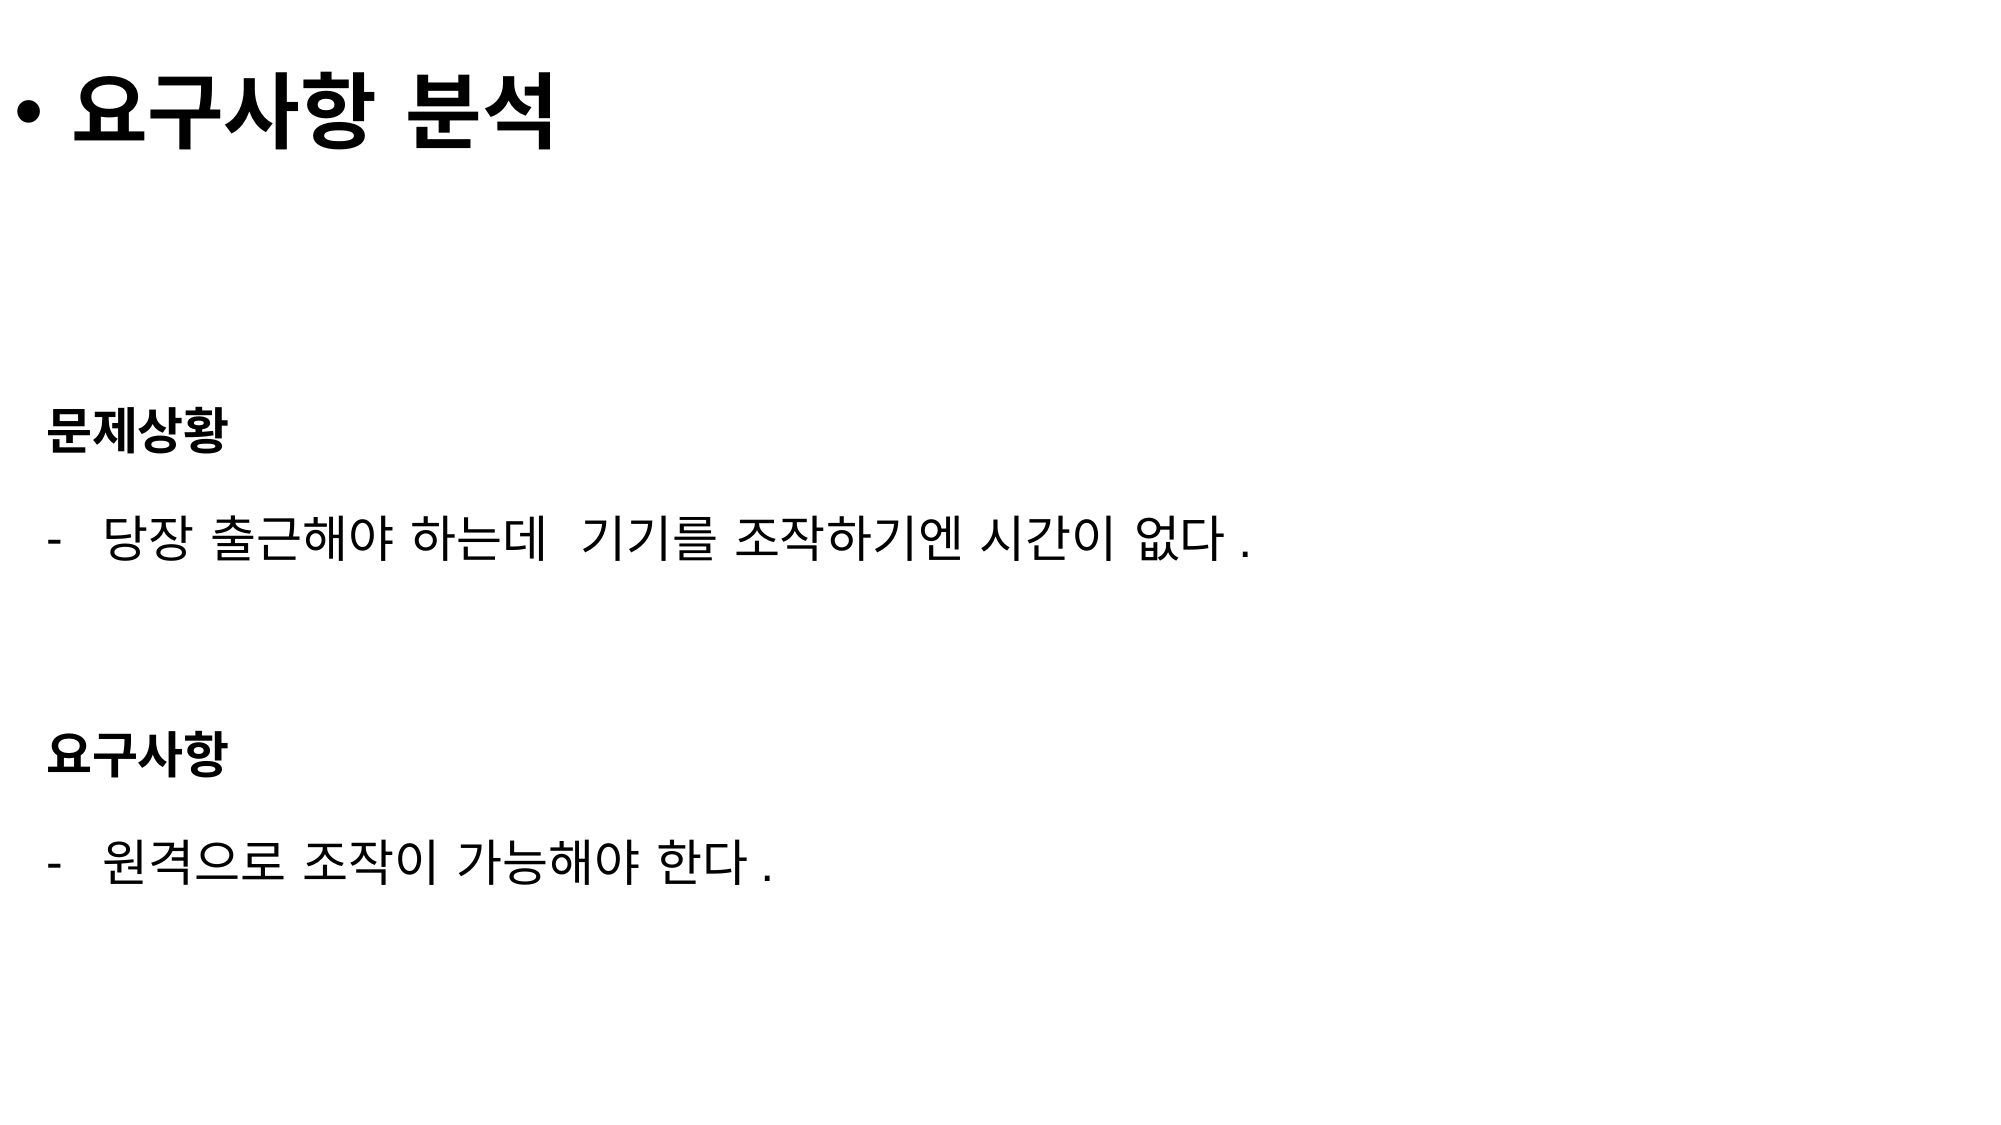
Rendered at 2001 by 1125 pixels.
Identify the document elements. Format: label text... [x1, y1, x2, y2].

text_box 요구사항 분석 [0, 53, 1725, 179]
text_box 문제상황 당장 출근해야 하는데 기기를 조작하기엔 시간이 없다. 요구사항 원격으로 조작이 가능해야 한다. [31, 226, 1934, 1072]
